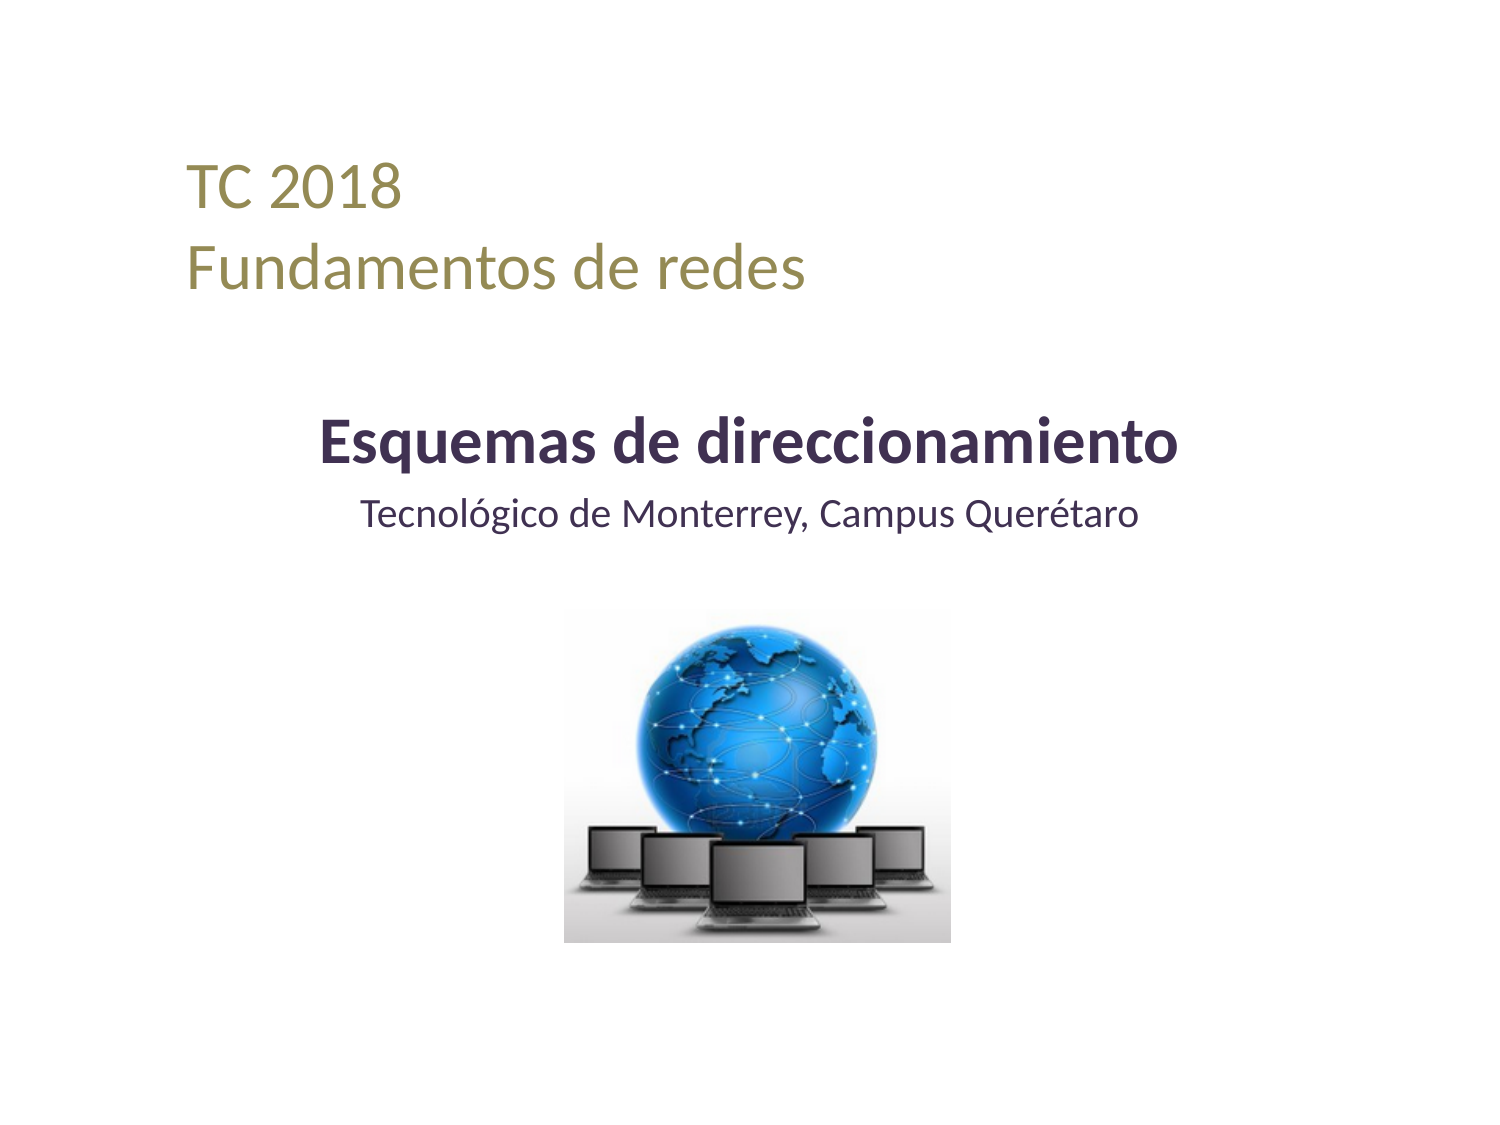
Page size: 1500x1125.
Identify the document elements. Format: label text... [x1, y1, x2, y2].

title TC 2018 Fundamentos de redes [171, 101, 1376, 343]
picture [564, 609, 951, 943]
subtitle Esquemas de direccionamiento Tecnológico de Monterrey, Campus Querétaro [225, 389, 1275, 595]
